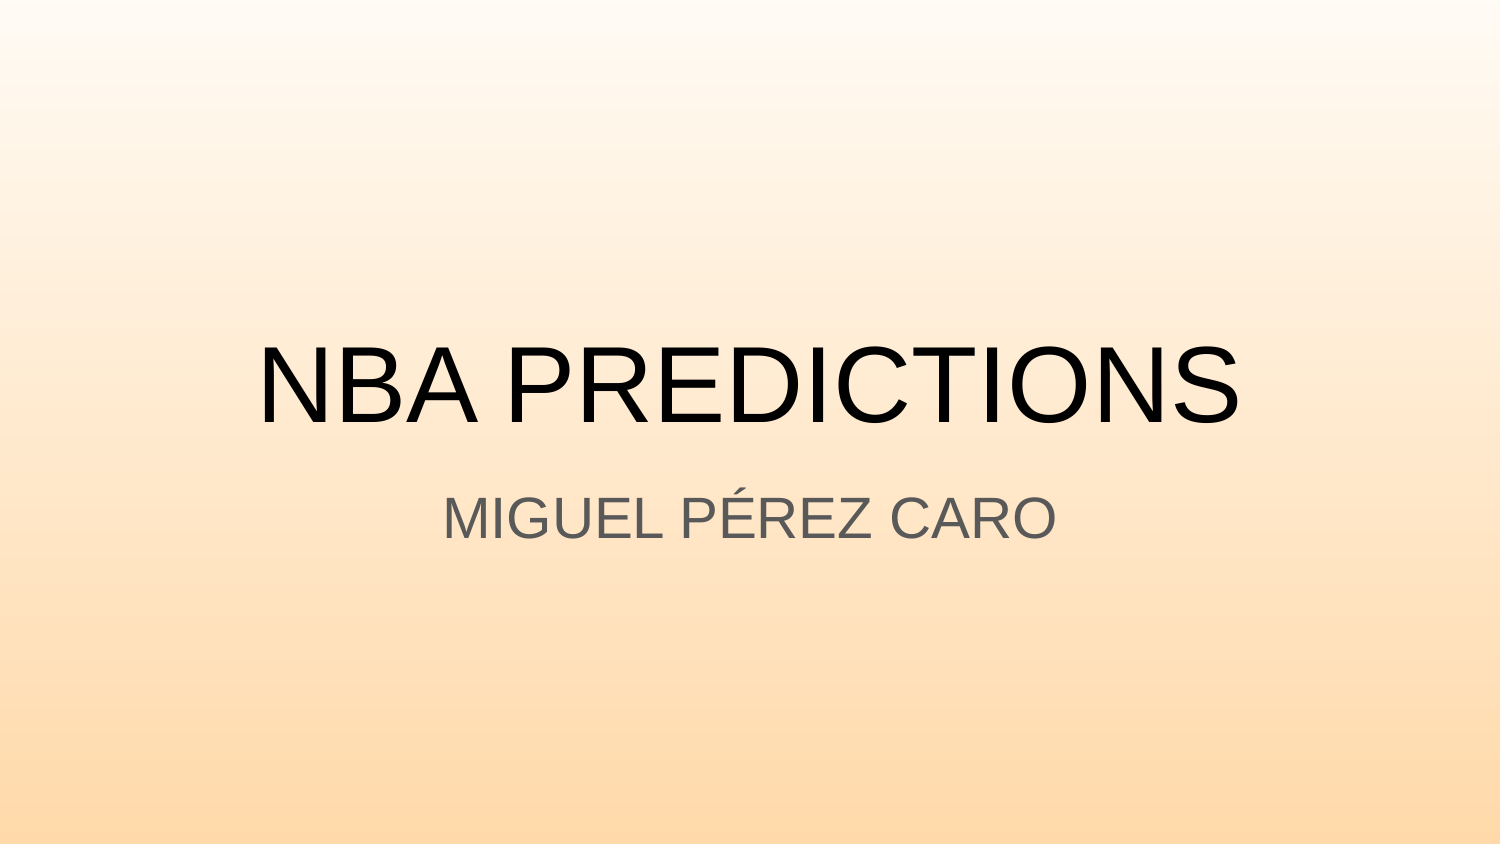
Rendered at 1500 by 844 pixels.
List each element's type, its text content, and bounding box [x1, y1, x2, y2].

title NBA PREDICTIONS [51, 122, 1449, 459]
subtitle MIGUEL PÉREZ CARO [51, 464, 1449, 595]
